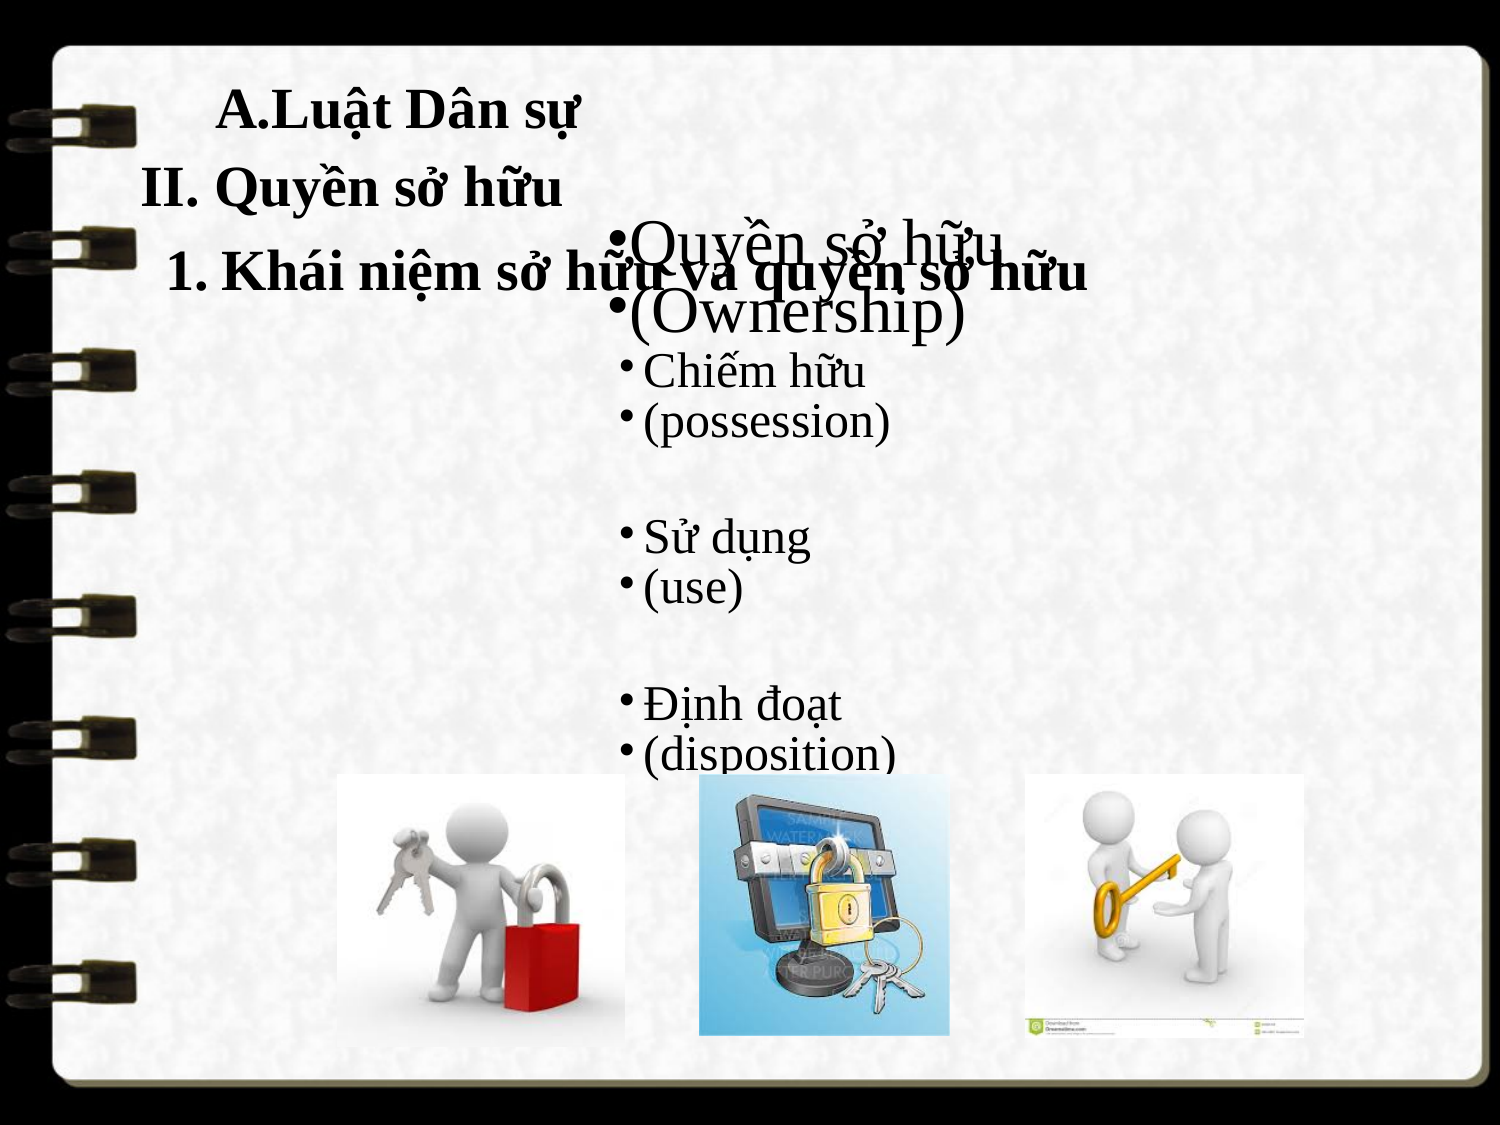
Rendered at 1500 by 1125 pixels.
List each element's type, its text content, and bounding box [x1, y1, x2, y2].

text_box Khái niệm sở hữu và quyền sở hữu [150, 224, 1313, 311]
list A.Luật Dân sự II. Quyền sở hữu [125, 62, 1475, 250]
picture [0, 0, 1500, 1125]
text_box Quyền sở hữu (Ownership) Chiếm hữu (possession) Sử dụng (use) Định đoạt (disposition) [162, 299, 1450, 763]
